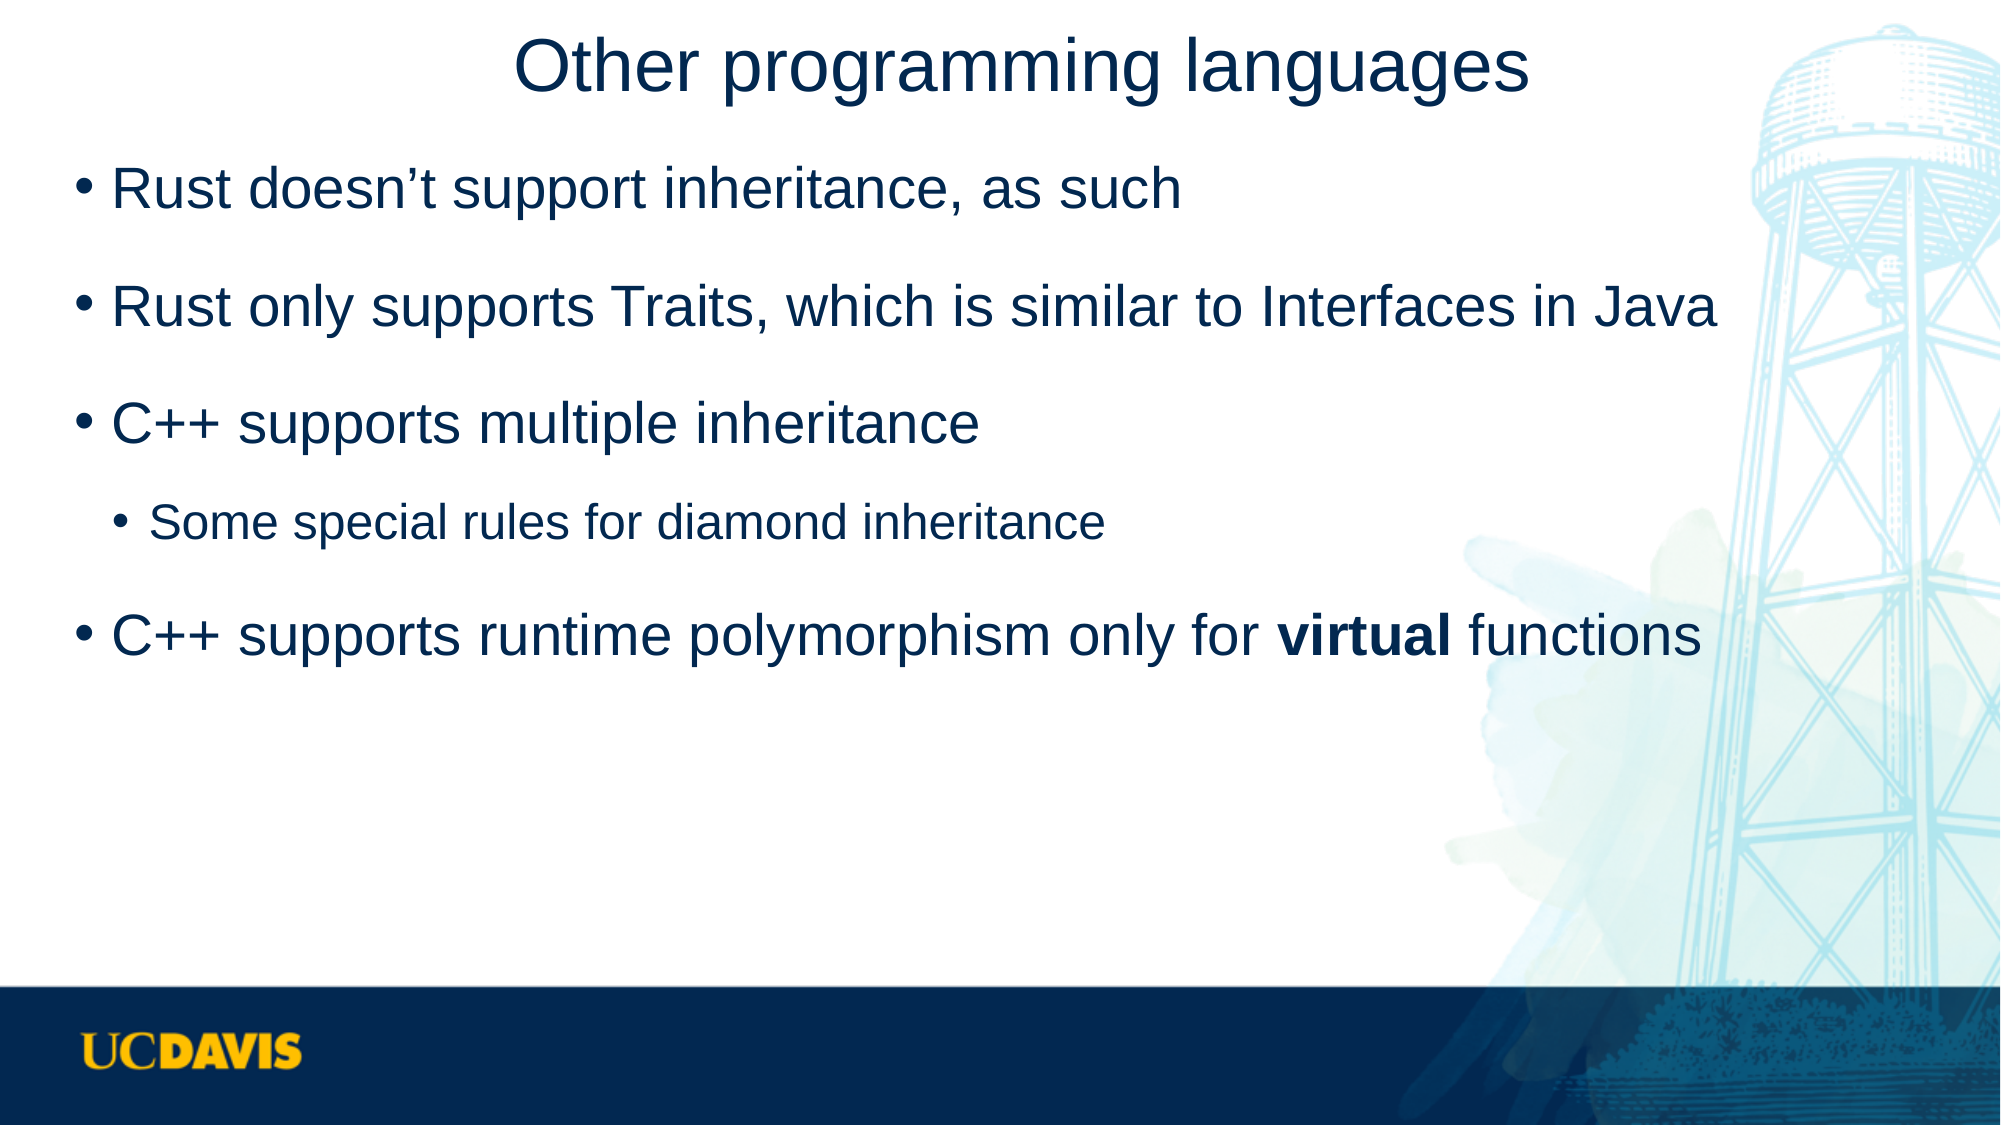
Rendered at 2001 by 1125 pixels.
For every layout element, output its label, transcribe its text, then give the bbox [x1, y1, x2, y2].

picture [0, 0, 2001, 1125]
title Other programming languages [0, 0, 2000, 115]
list Rust doesn’t support inheritance, as such Rust only supports Traits, which is similar to Interfaces in Java C++ supports multiple inheritance Some special rules for diamond inheritance C++ supports runtime polymorphism only for virtual functions [59, 128, 1938, 985]
